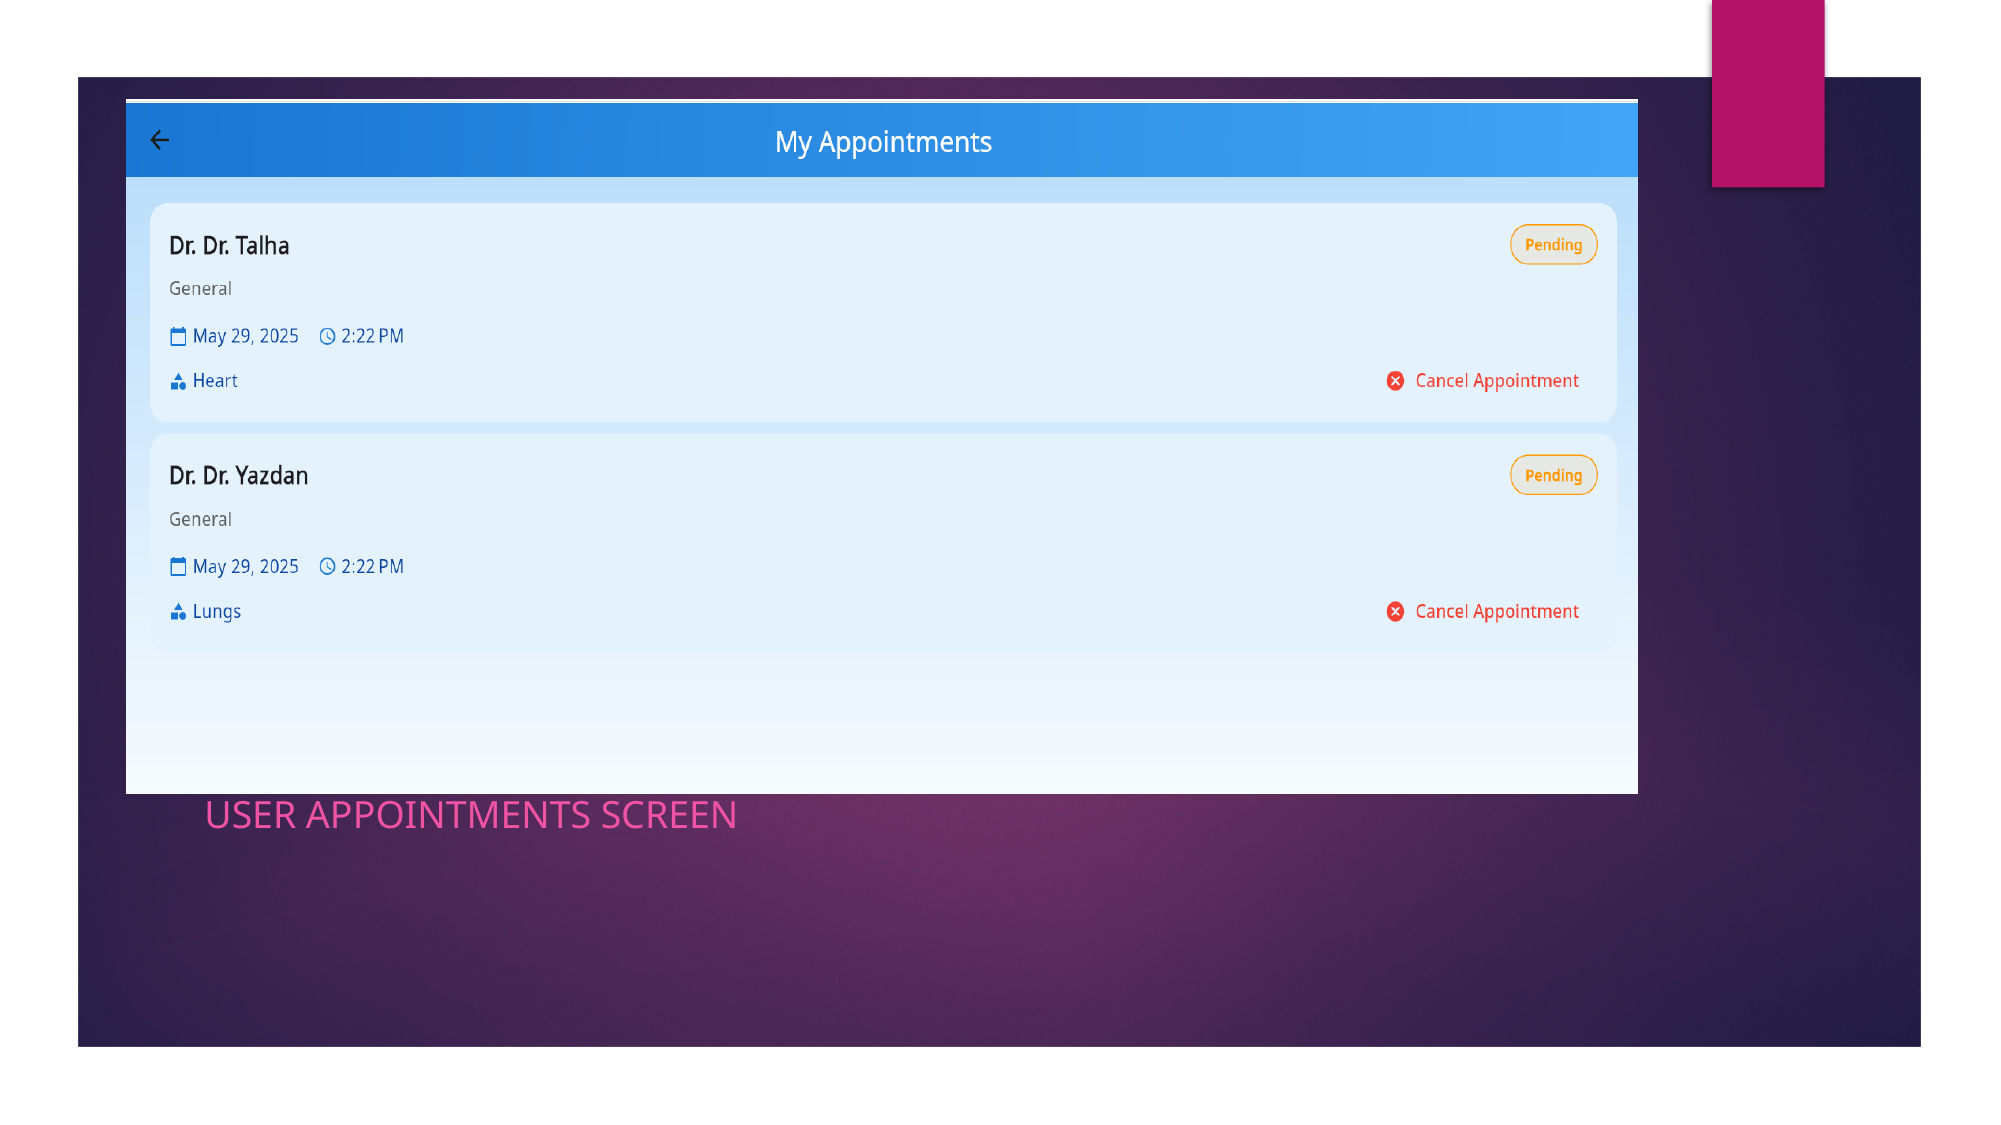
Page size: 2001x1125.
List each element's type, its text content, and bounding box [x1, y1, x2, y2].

picture [126, 98, 1638, 794]
subtitle User appointments screen [189, 802, 1638, 925]
